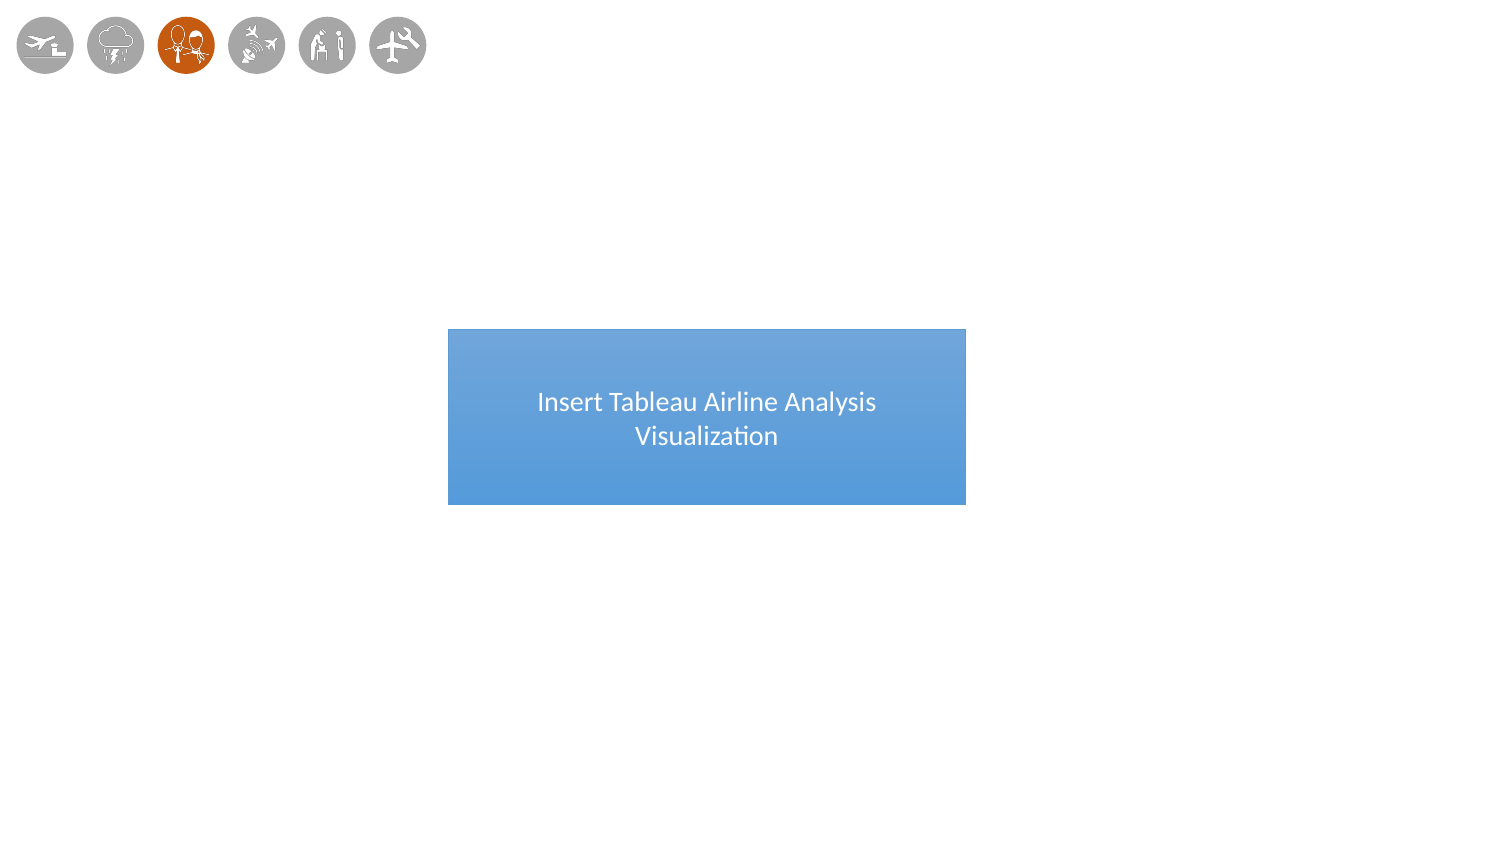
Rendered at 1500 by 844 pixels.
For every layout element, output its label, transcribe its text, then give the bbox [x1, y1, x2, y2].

text_box Insert Tableau Airline Analysis Visualization [448, 329, 966, 505]
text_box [16, 16, 430, 74]
